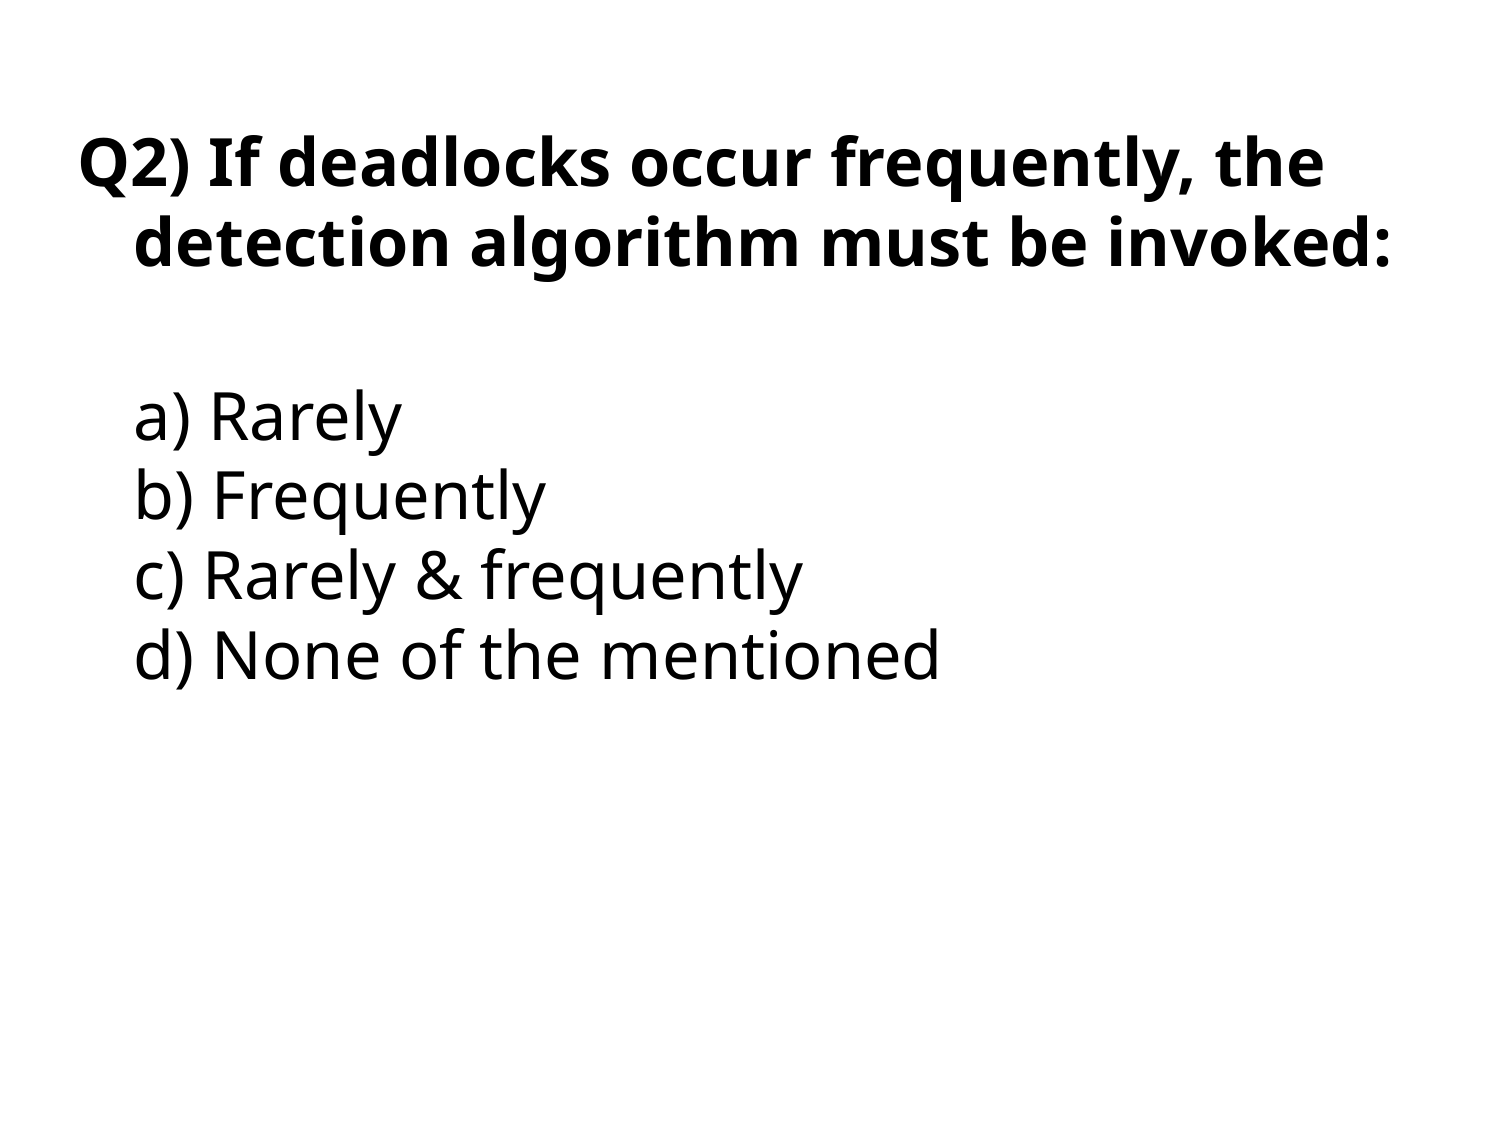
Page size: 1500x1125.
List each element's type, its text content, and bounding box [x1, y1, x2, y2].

list Q2) If deadlocks occur frequently, the detection algorithm must be invoked: a) Rarely b) Frequently c) Rarely & frequently d) None of the mentioned [62, 112, 1413, 855]
